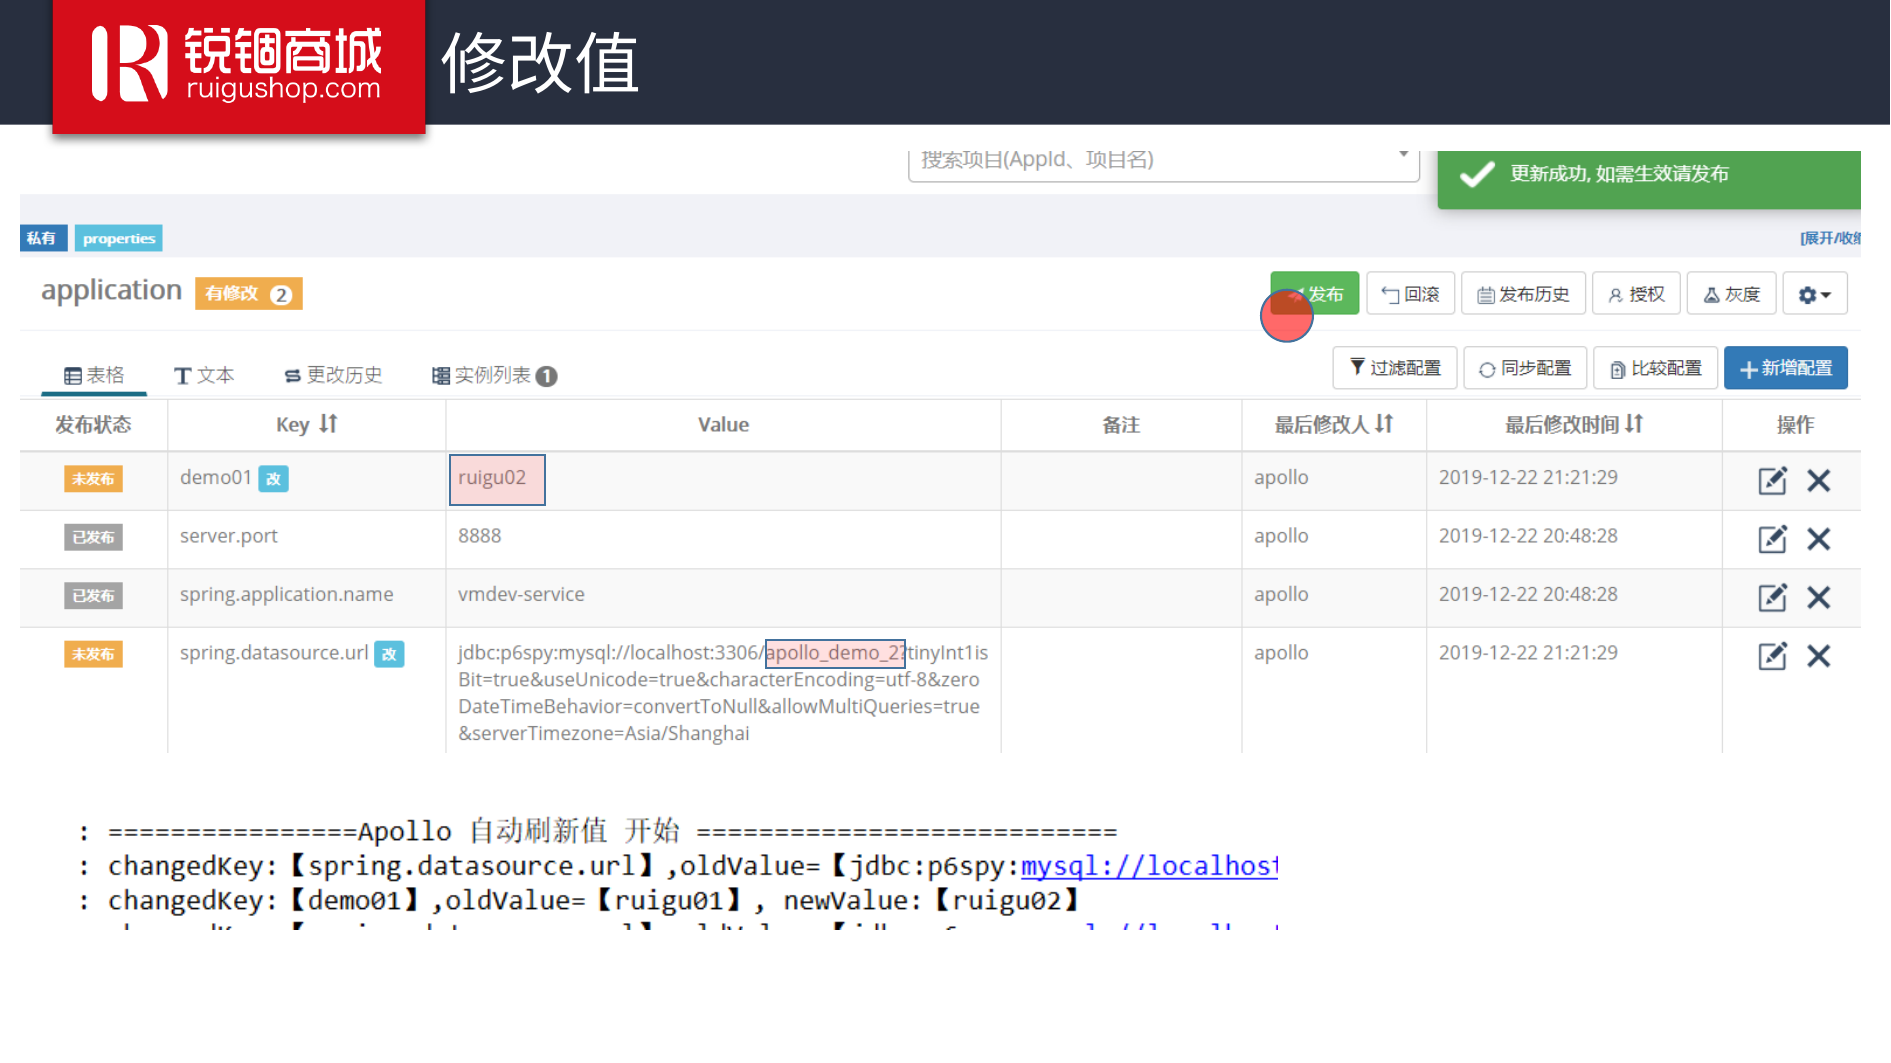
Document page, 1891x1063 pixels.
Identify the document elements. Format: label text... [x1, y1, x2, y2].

picture [50, 814, 1278, 930]
picture [20, 0, 1861, 753]
title 修改值 [425, 0, 1890, 123]
